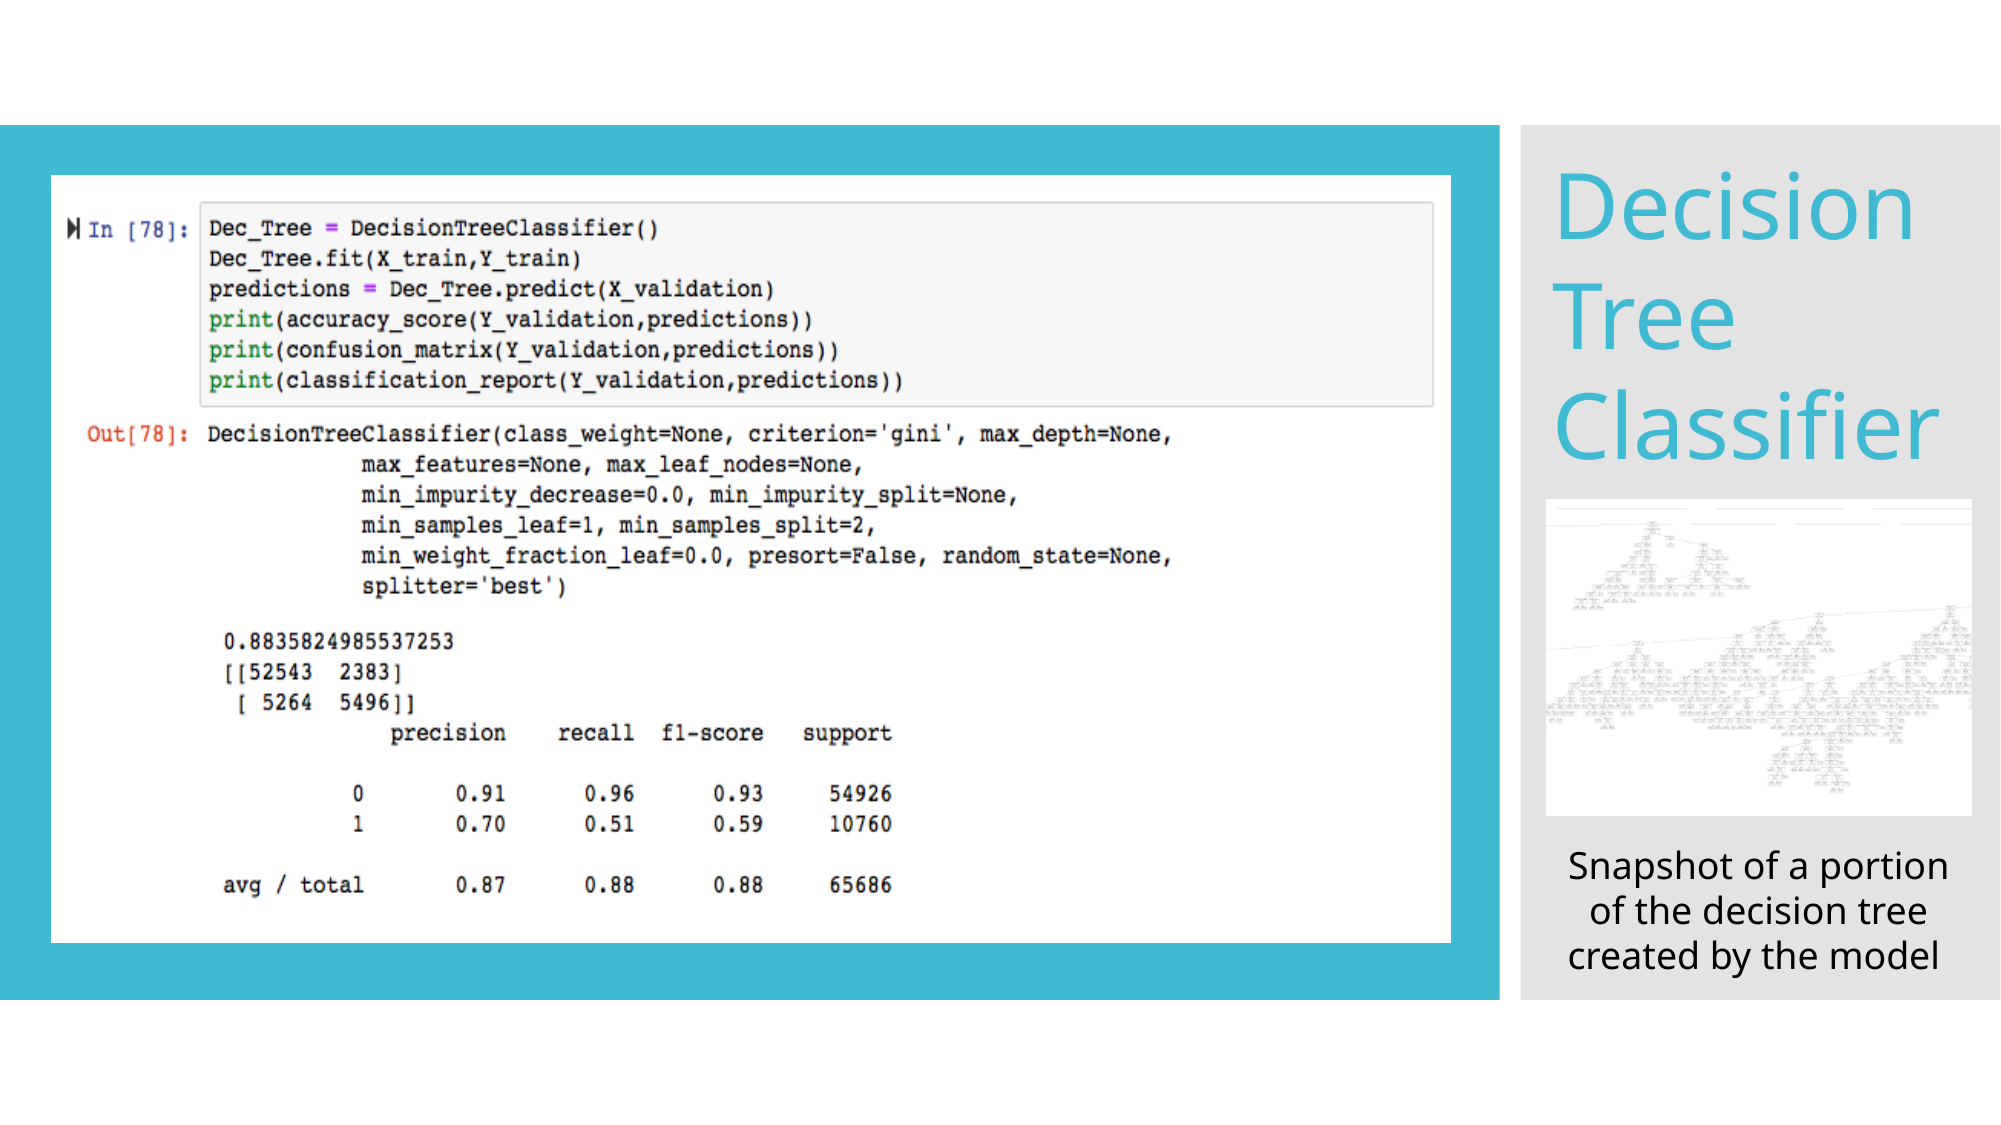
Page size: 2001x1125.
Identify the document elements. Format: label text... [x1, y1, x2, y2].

picture [51, 175, 1451, 943]
text_box Decision Tree Classifier [1537, 140, 1981, 486]
text_box Snapshot of a portion of the decision tree created by the model [1546, 834, 1972, 985]
picture [1546, 499, 1972, 817]
